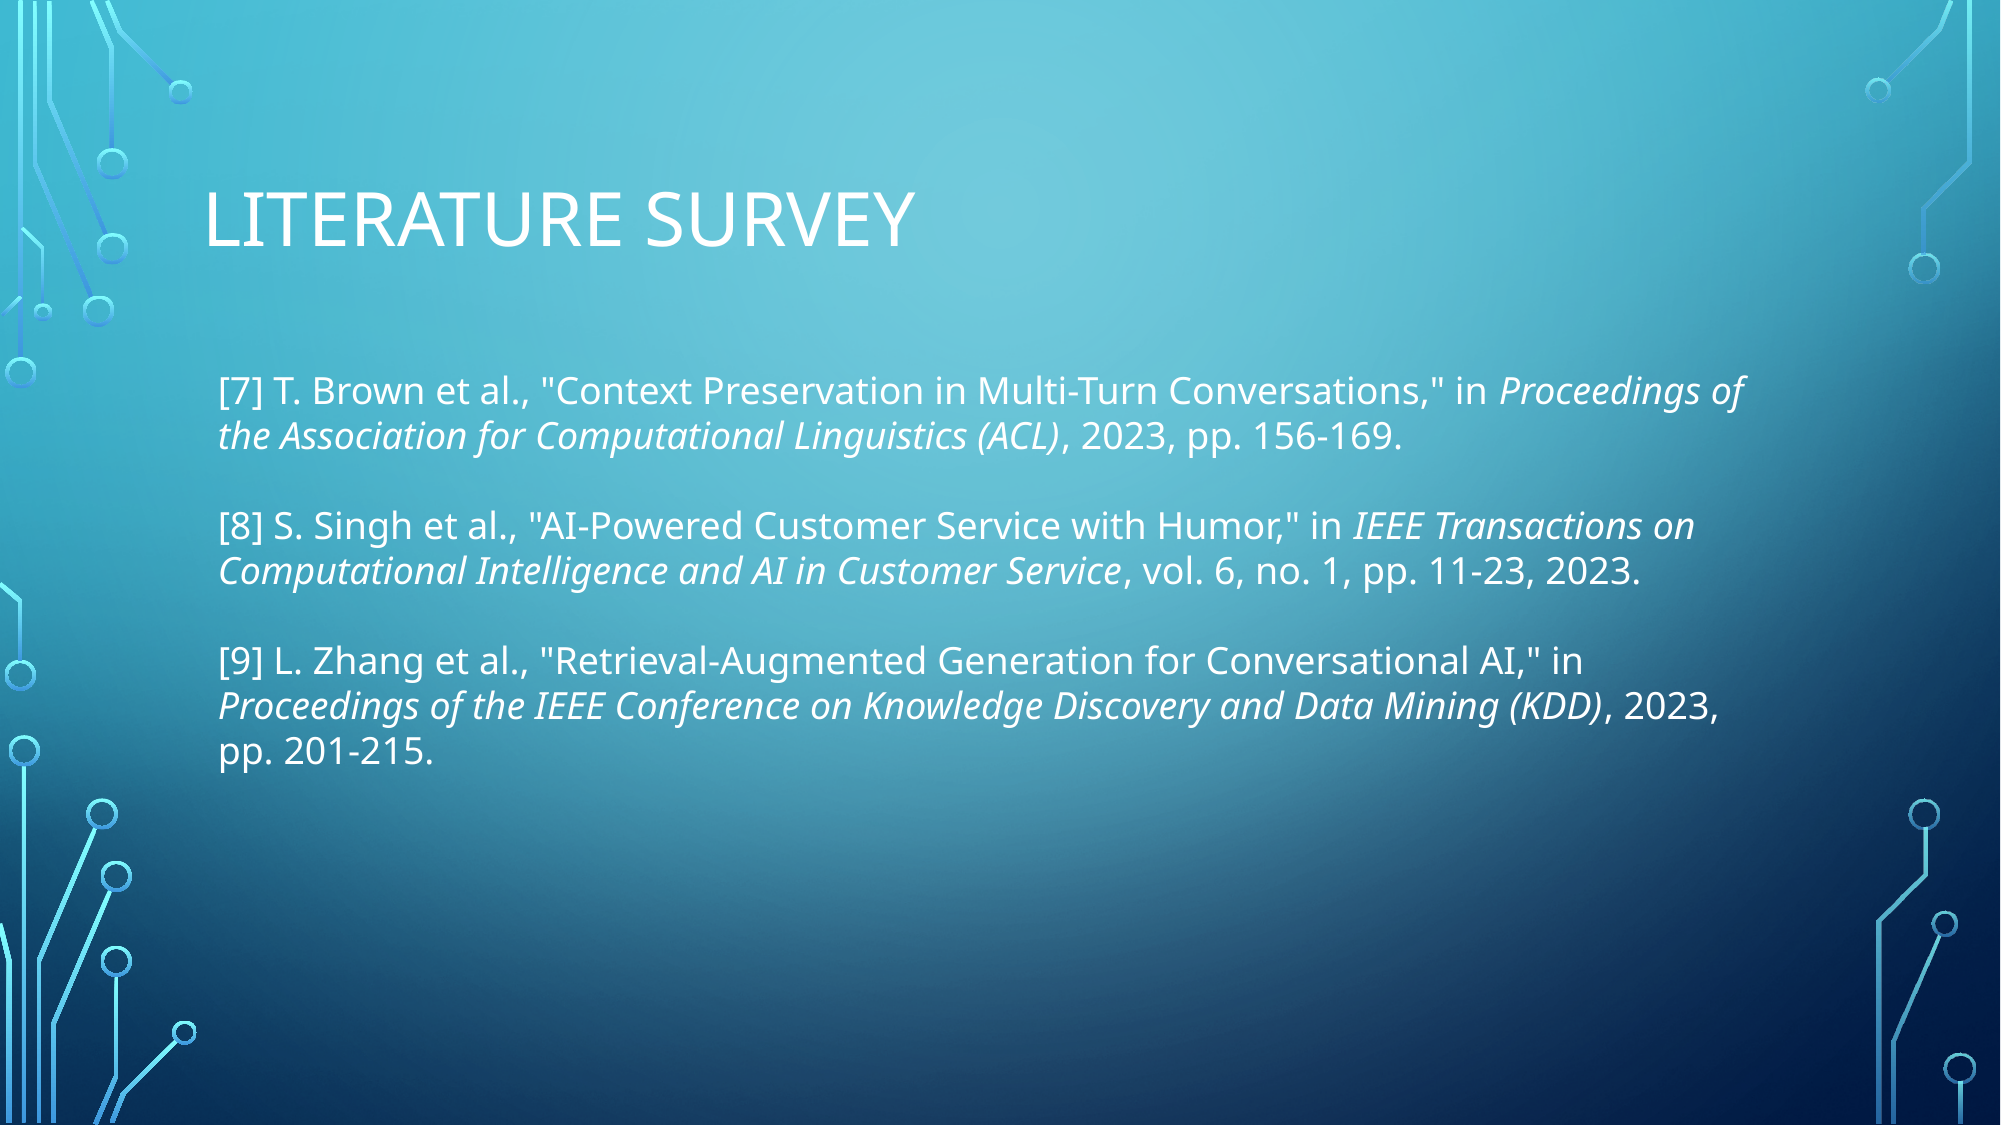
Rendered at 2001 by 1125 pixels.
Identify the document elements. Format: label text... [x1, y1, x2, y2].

title Literature survey [187, 101, 1813, 344]
text_box [7] T. Brown et al., "Context Preservation in Multi-Turn Conversations," in Proceedings of the Association for Computational Linguistics (ACL), 2023, pp. 156-169. [8] S. Singh et al., "AI-Powered Customer Service with Humor," in IEEE Transactions on Computational Intelligence and AI in Customer Service, vol. 6, no. 1, pp. 11-23, 2023. [9] L. Zhang et al., "Retrieval-Augmented Generation for Conversational AI," in Proceedings of the IEEE Conference on Knowledge Discovery and Data Mining (KDD), 2023, pp. 201-215. [203, 359, 1762, 780]
